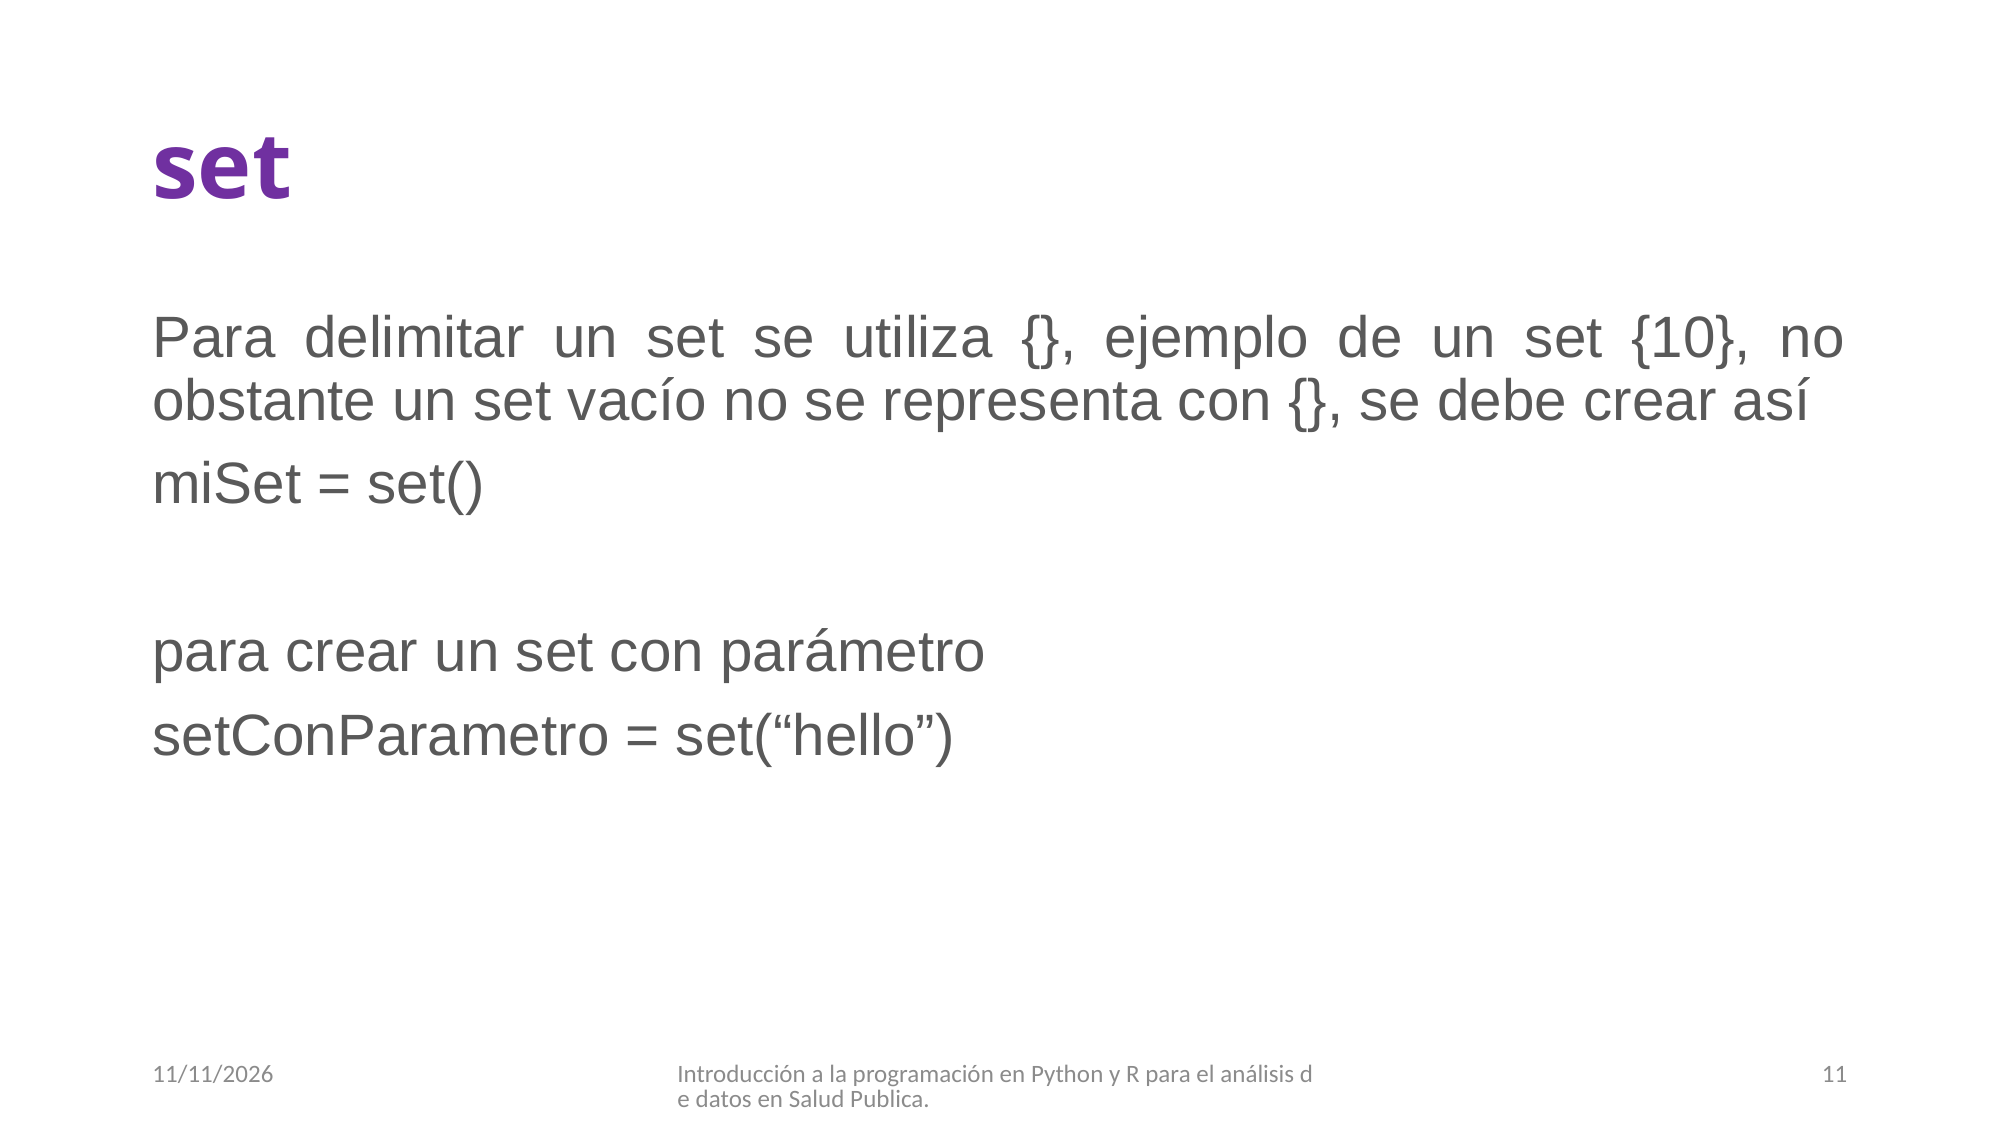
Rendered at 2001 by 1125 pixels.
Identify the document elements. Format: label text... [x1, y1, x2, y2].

slide_number 11 [1412, 1042, 1863, 1103]
footer Introducción a la programación en Python y R para el análisis de datos en Salud Publica. [662, 1042, 1338, 1103]
title set [137, 59, 1863, 278]
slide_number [137, 1042, 588, 1103]
list Para delimitar un set se utiliza {}, ejemplo de un set {10}, no obstante un set vacío no se representa con {}, se debe crear así miSet = set() para crear un set con parámetro setConParametro = set(“hello”) [137, 299, 1863, 1014]
